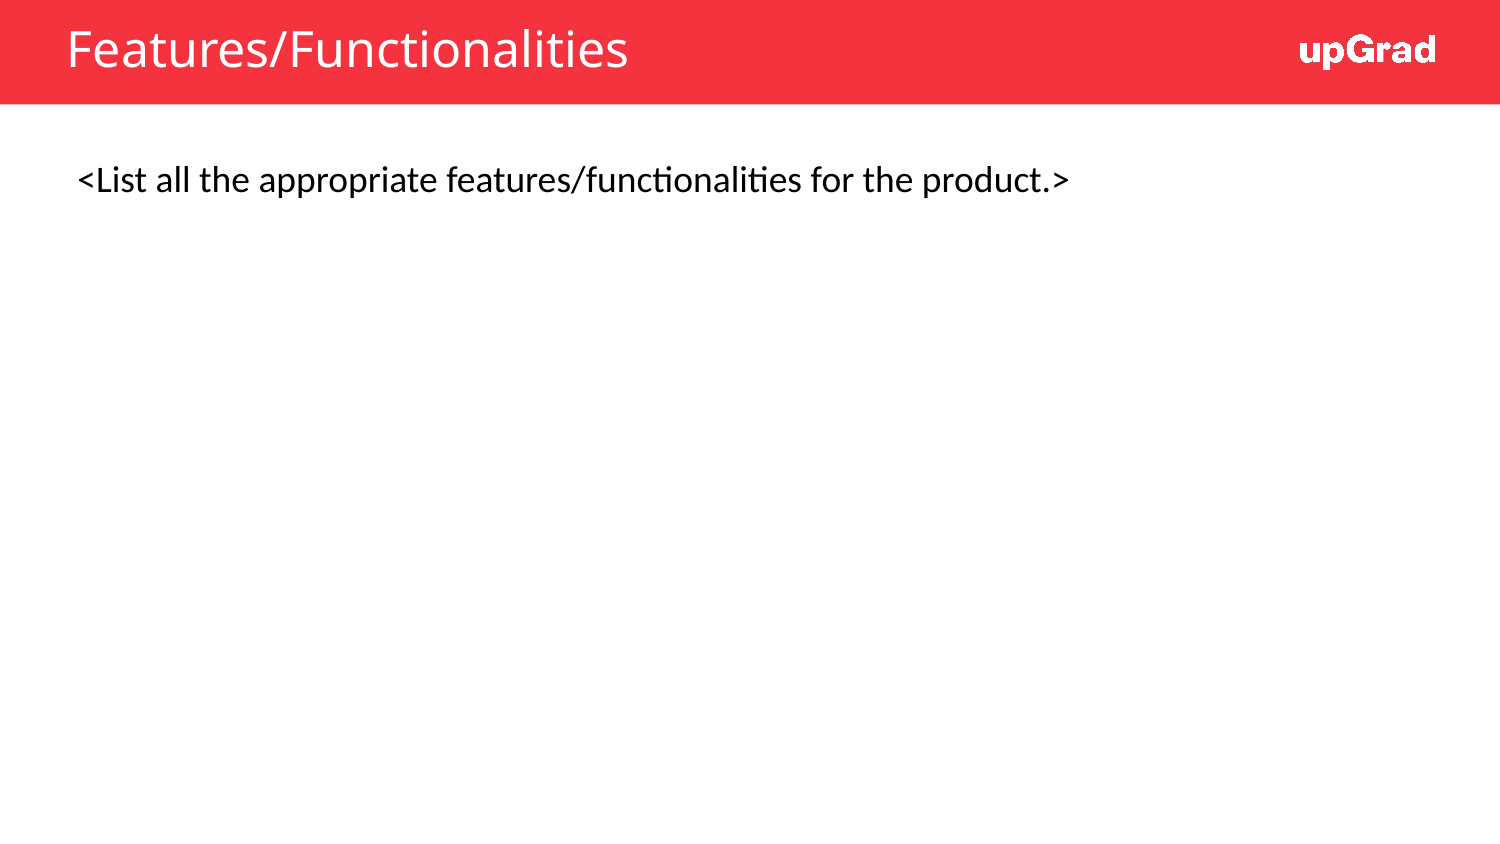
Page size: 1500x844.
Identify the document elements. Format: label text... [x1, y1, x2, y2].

text_box <List all the appropriate features/functionalities for the product.> [62, 139, 1438, 813]
title Features/Functionalities [51, 20, 665, 83]
picture [1300, 34, 1435, 70]
